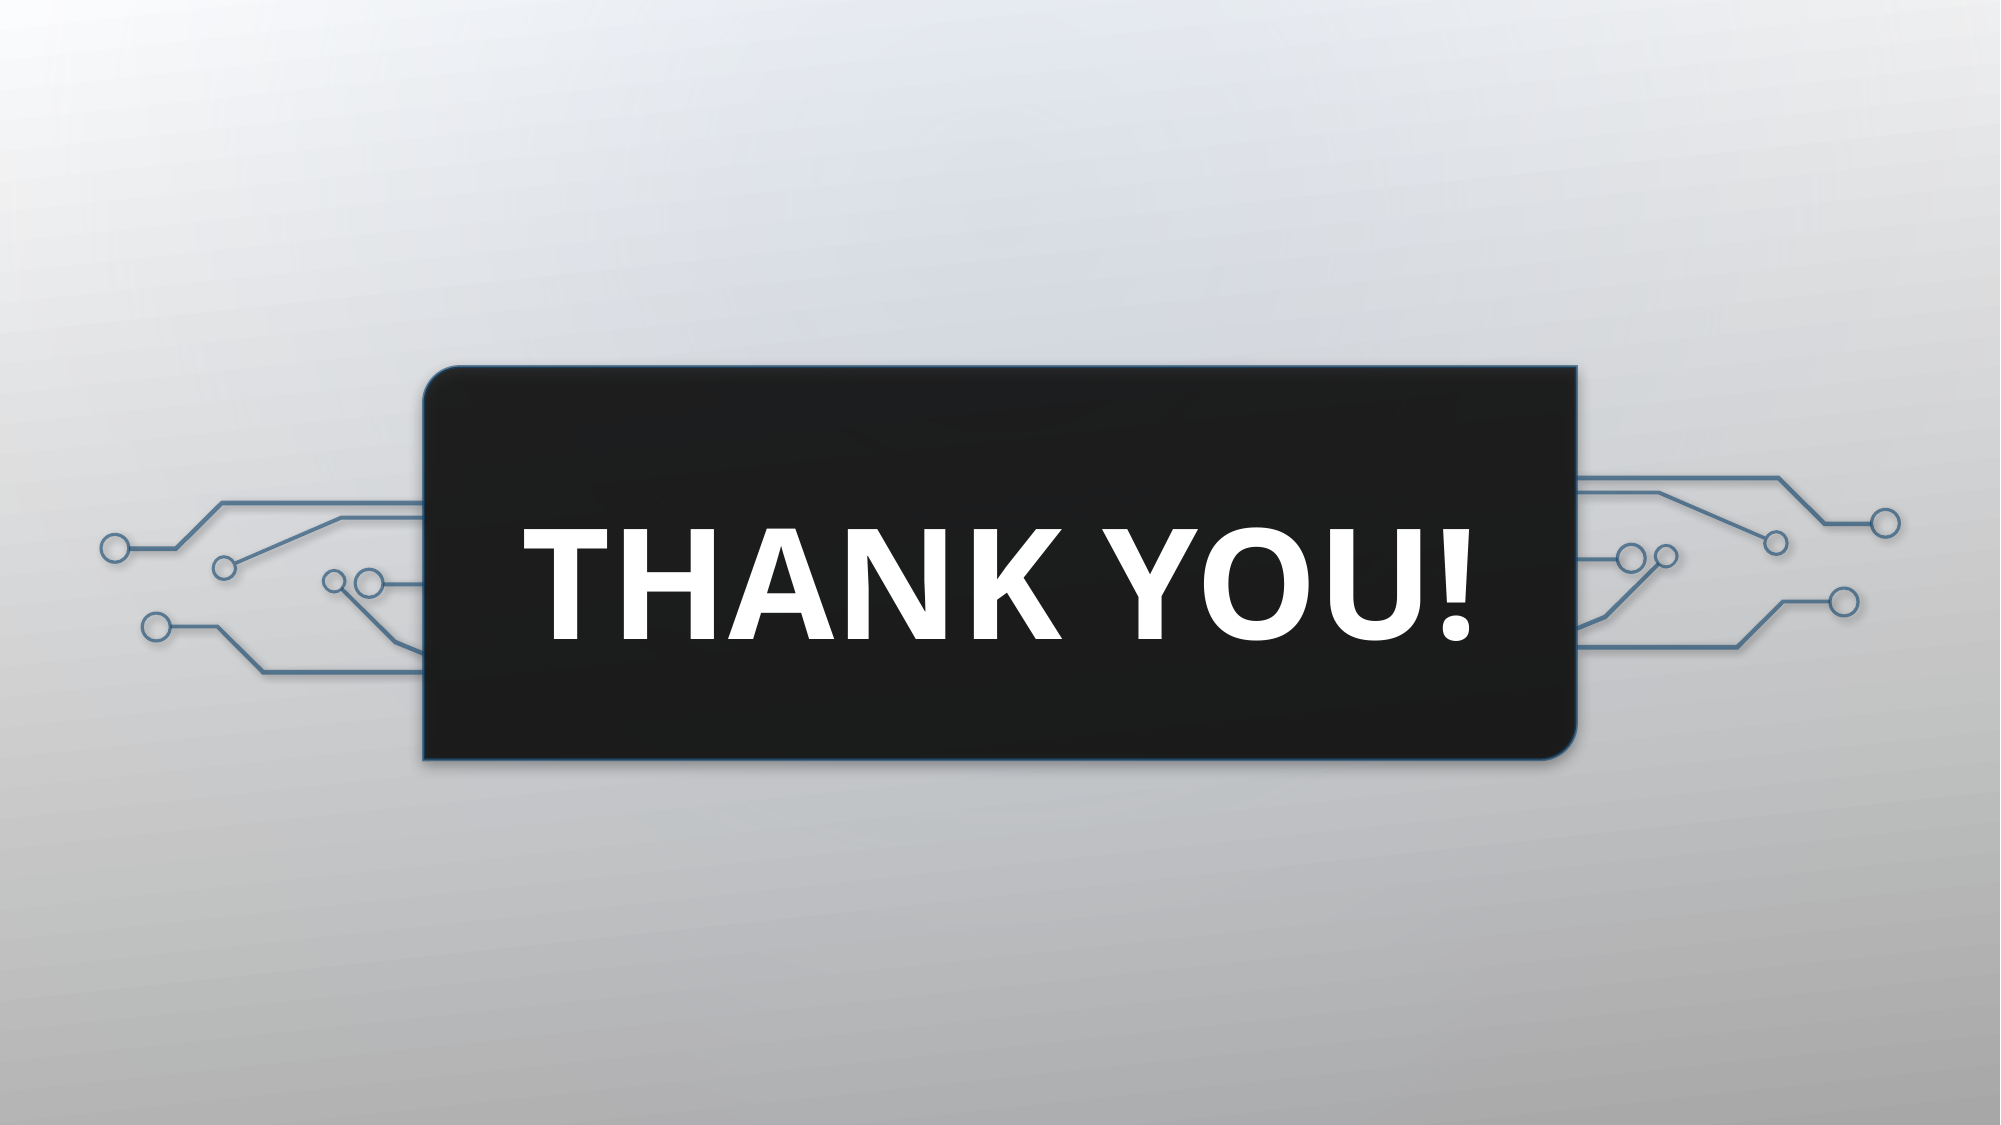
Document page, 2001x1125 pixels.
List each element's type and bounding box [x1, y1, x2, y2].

text_box [99, 475, 1902, 675]
text_box [0, 0, 2000, 1125]
